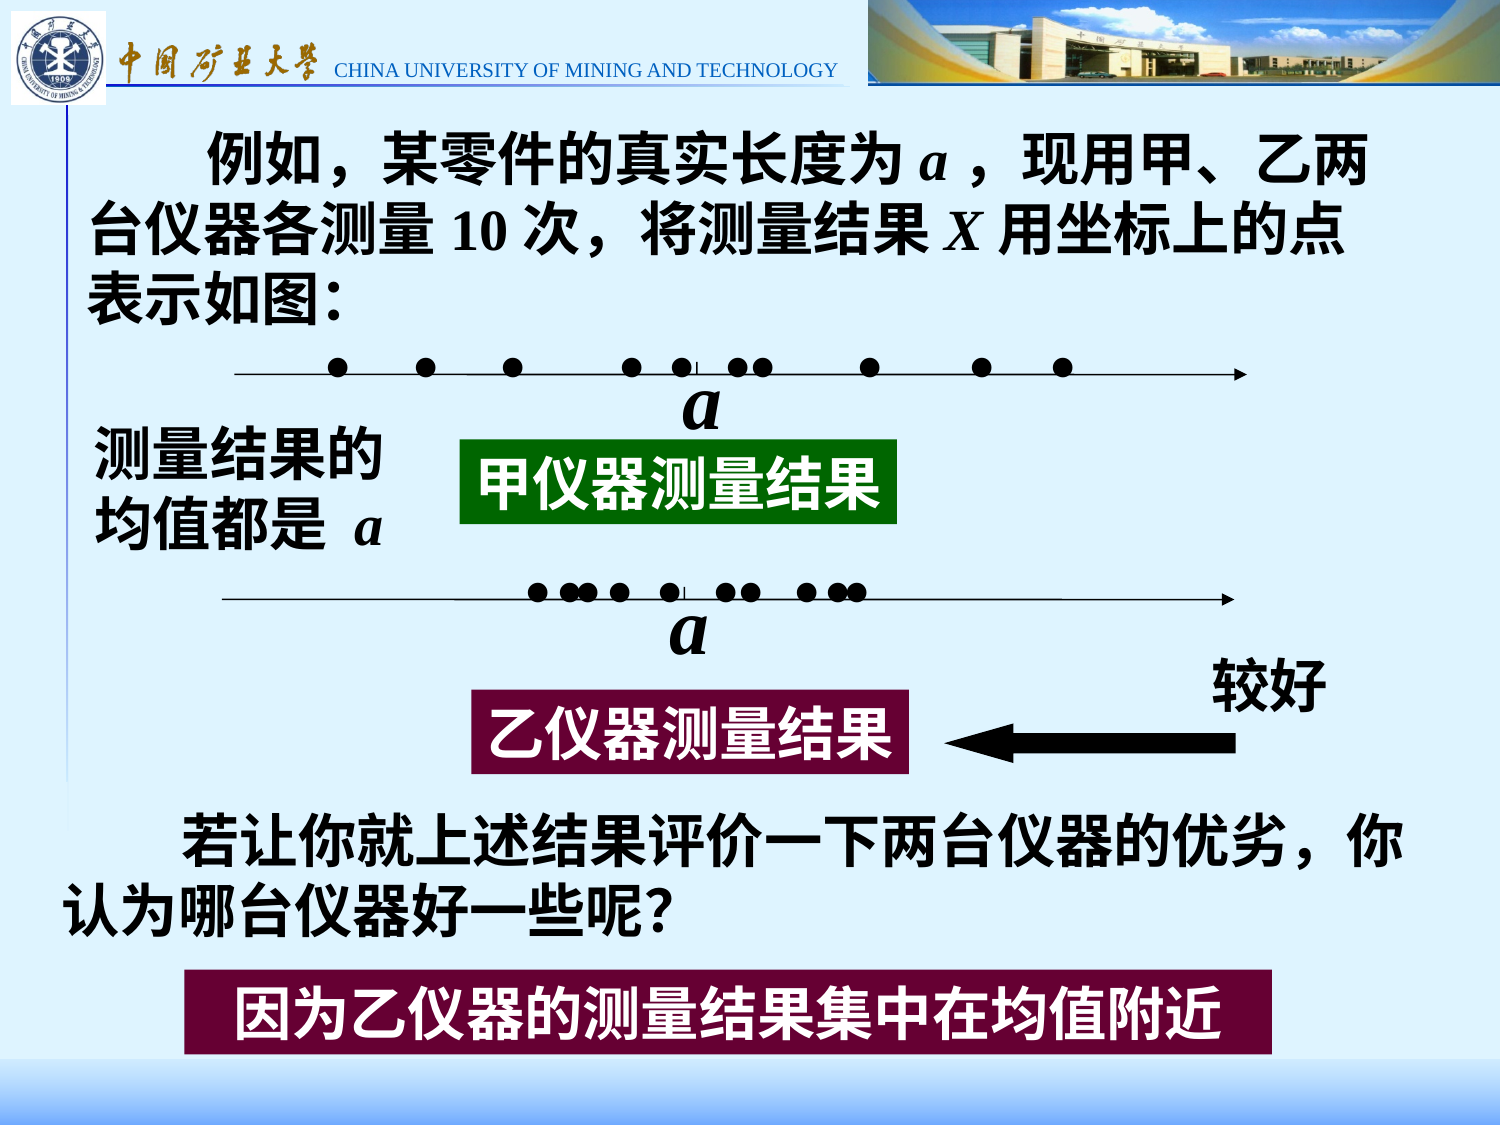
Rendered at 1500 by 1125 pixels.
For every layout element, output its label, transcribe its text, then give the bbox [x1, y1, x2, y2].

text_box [946, 641, 1345, 763]
text_box 若让你就上述结果评价一下两台仪器的优劣，你认为哪台仪器好一些呢？ [46, 797, 1442, 952]
text_box 例如，某零件的真实长度为a，现用甲、乙两台仪器各测量10次，将测量结果X用坐标上的点表示如图： [71, 114, 1397, 340]
text_box 因为乙仪器的测量结果集中在均值附近 [184, 969, 1272, 1055]
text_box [221, 574, 1235, 775]
text_box 测量结果的均值都是 a [51, 409, 428, 565]
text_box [121, 311, 1298, 525]
picture [868, 0, 1500, 86]
picture [11, 11, 106, 105]
